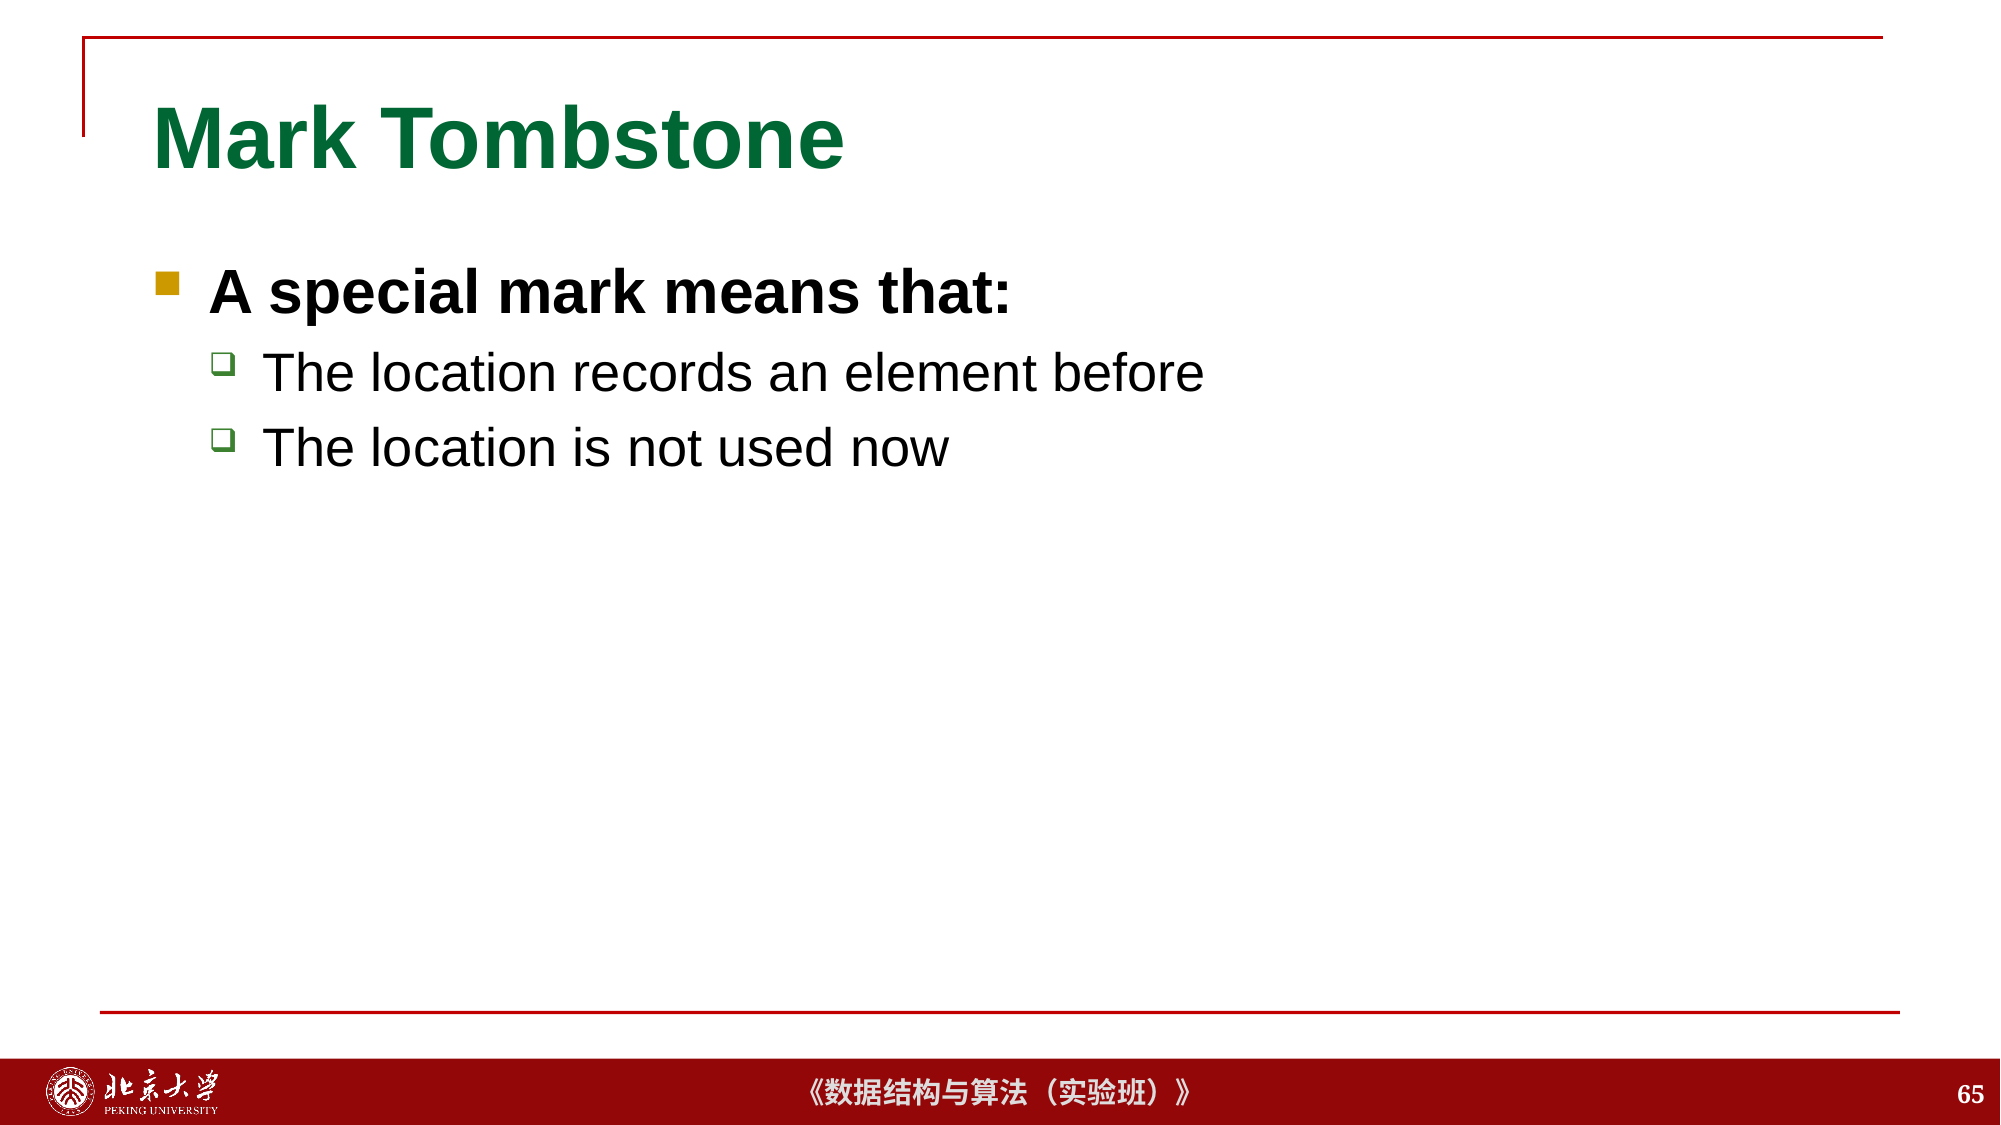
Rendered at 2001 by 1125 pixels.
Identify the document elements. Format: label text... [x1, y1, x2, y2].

slide_number 65 [1550, 1065, 2000, 1125]
title Mark Tombstone [137, 59, 1863, 209]
list A special mark means that: The location records an element before The location is not used now [137, 243, 1863, 1017]
picture [46, 1067, 218, 1116]
